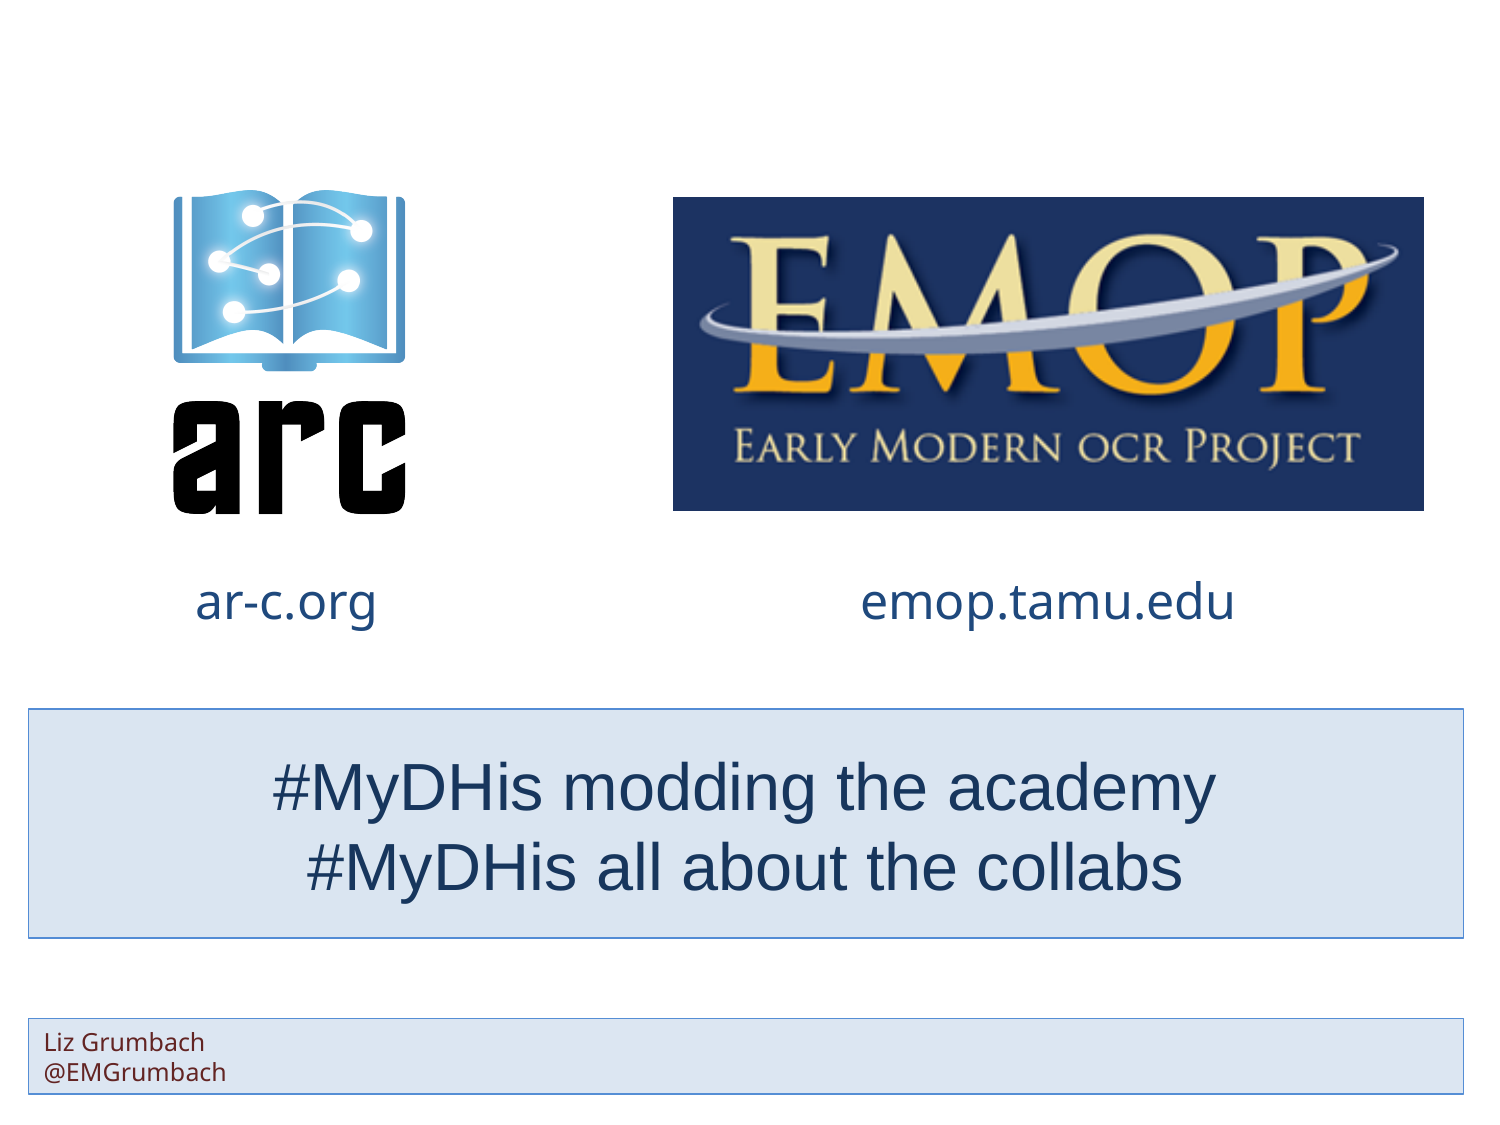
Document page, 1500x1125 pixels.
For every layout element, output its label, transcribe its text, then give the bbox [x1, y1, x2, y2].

text_box ar-c.org [117, 578, 457, 709]
text_box Liz Grumbach @EMGrumbach [28, 1018, 1464, 1095]
picture [117, 144, 457, 572]
text_box #MyDHis modding the academy #MyDHis all about the collabs [28, 709, 1464, 939]
text_box emop.tamu.edu [673, 568, 1424, 709]
picture [673, 197, 1424, 511]
